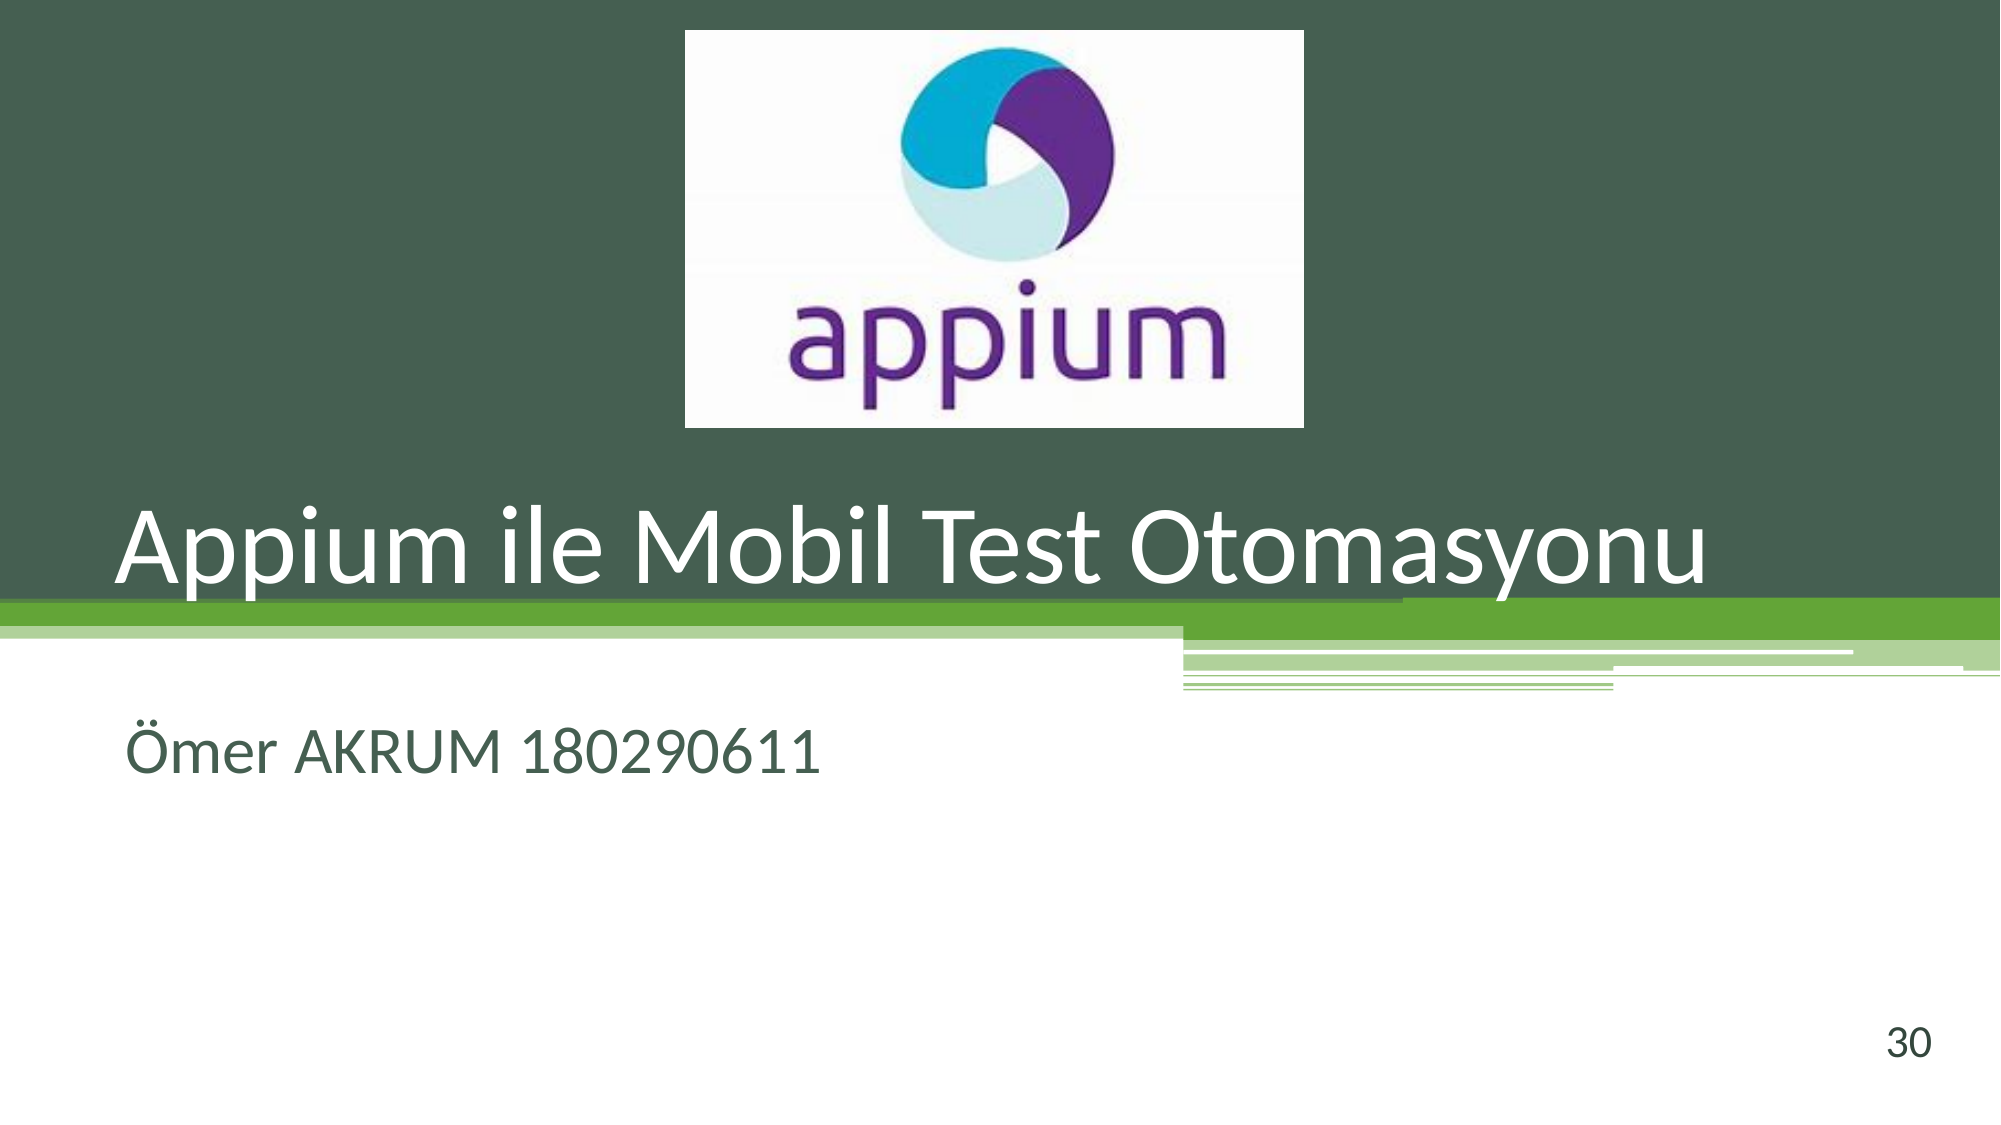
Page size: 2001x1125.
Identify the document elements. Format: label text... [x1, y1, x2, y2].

title Appium ile Mobil Test Otomasyonu [99, 372, 1950, 614]
subtitle Ömer AKRUM 180290611 [99, 633, 1184, 921]
text_box 30 [1860, 1004, 1950, 1088]
picture [685, 30, 1304, 428]
